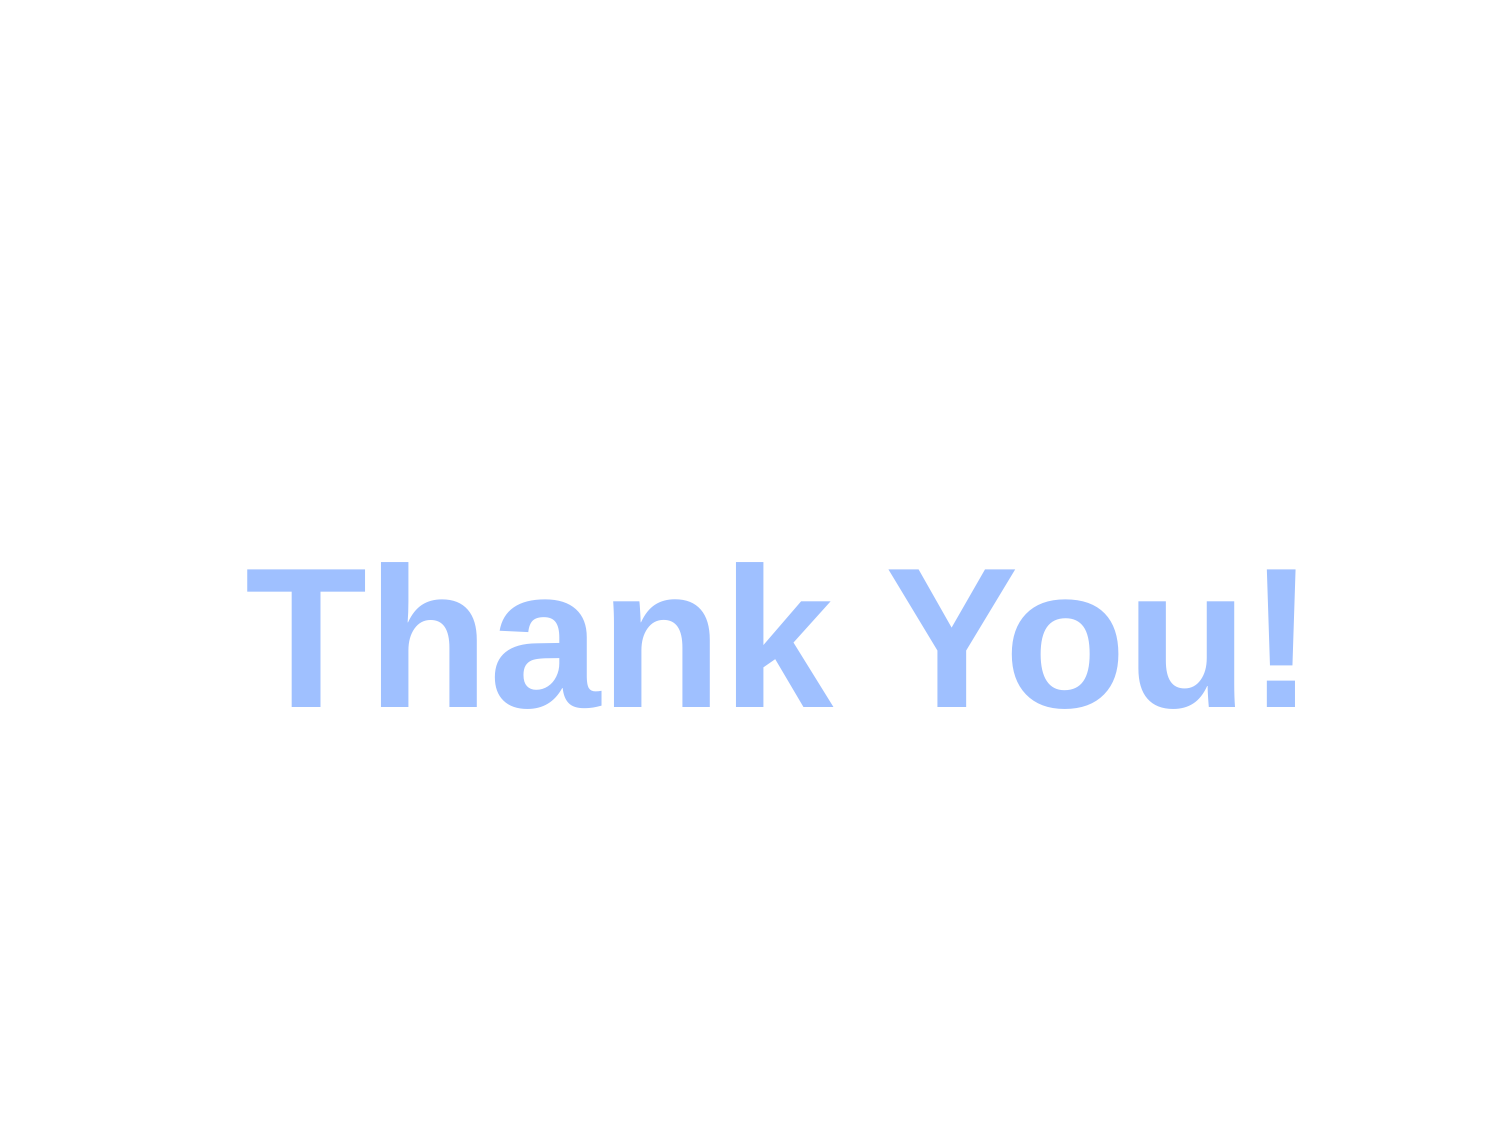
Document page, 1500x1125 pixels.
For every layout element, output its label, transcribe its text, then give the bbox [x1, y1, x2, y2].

text_box Thank You! [229, 499, 1331, 755]
